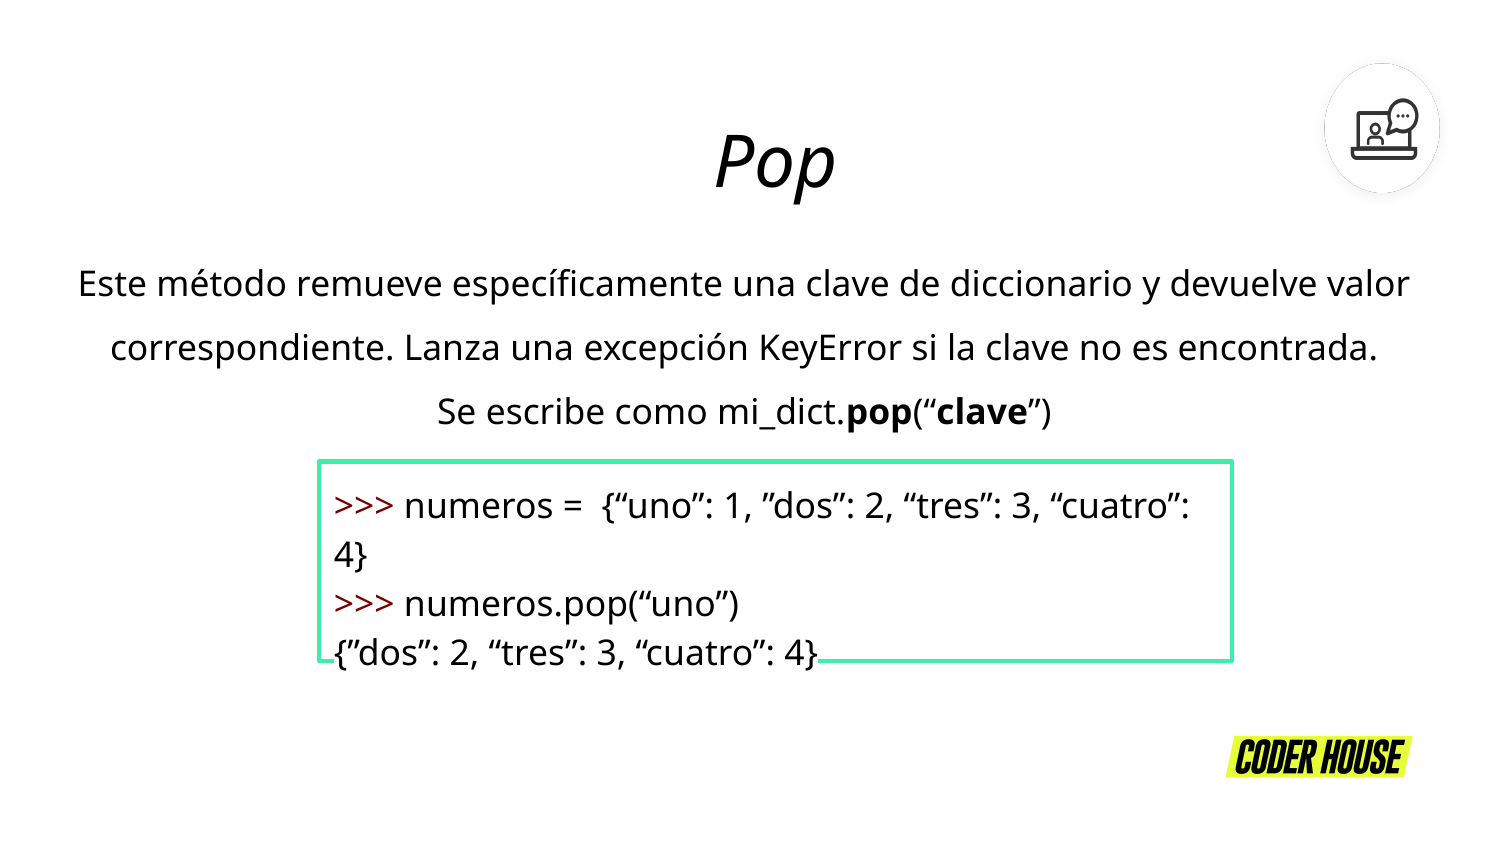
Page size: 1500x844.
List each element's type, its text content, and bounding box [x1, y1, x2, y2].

text_box >>> numeros = {“uno”: 1, ”dos”: 2, “tres”: 3, “cuatro”: 4} >>> numeros.pop(“uno”) {”dos”: 2, “tres”: 3, “cuatro”: 4} [319, 461, 1233, 661]
picture [1221, 728, 1417, 784]
picture [1309, 47, 1455, 209]
text_box Este método remueve específicamente una clave de diccionario y devuelve valor correspondiente. Lanza una excepción KeyError si la clave no es encontrada. Se escribe como mi_dict.pop(“clave”) [12, 224, 1477, 447]
text_box Pop [322, 76, 1230, 224]
